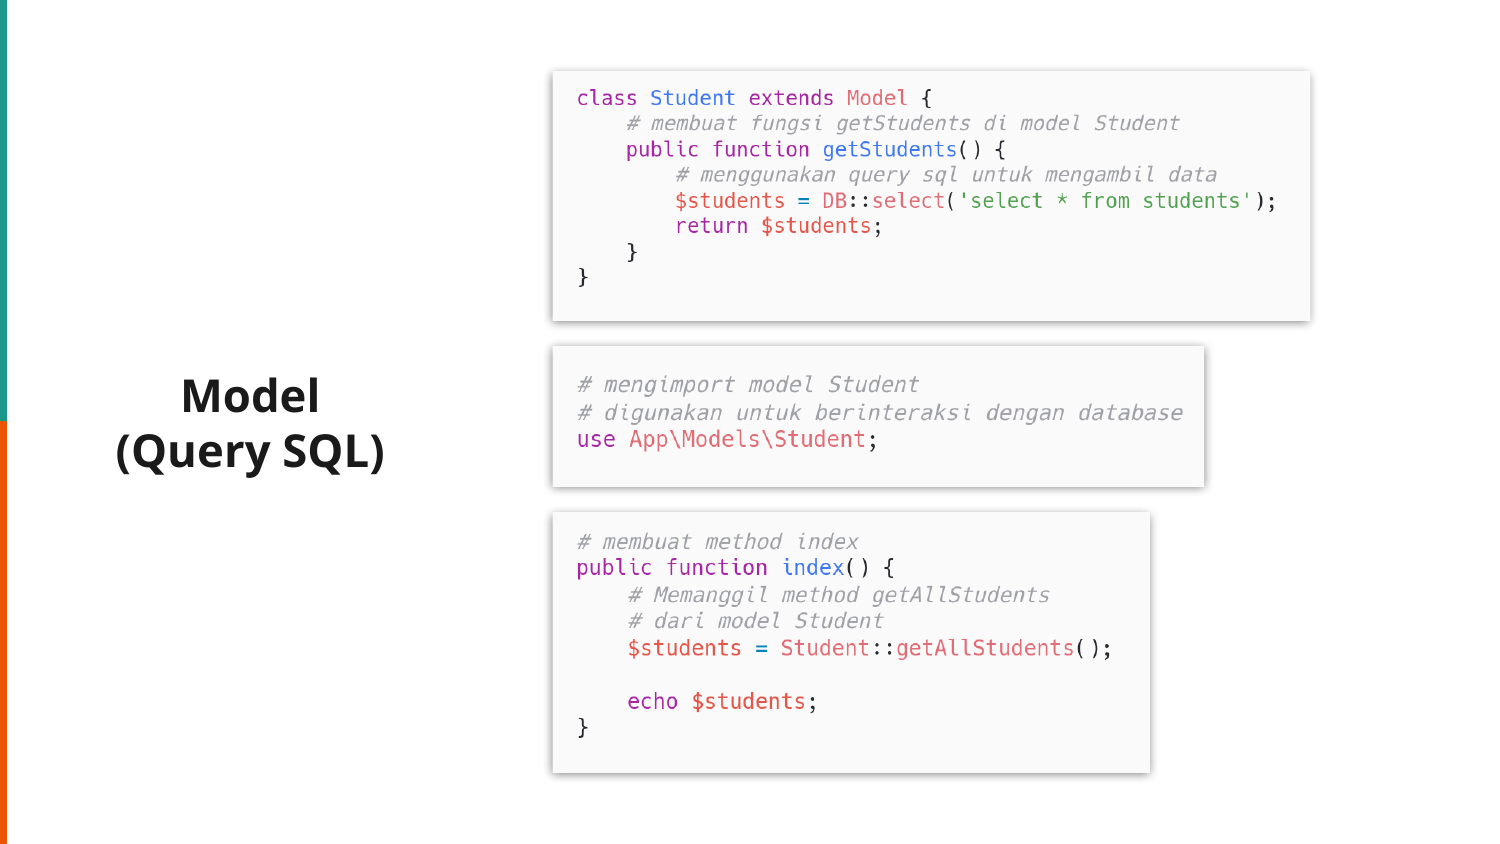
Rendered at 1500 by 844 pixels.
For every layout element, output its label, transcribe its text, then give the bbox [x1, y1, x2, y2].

picture [552, 71, 1311, 321]
title Model (Query SQL) [80, 351, 421, 493]
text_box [0, 0, 7, 844]
picture [552, 345, 1205, 487]
picture [552, 512, 1151, 773]
